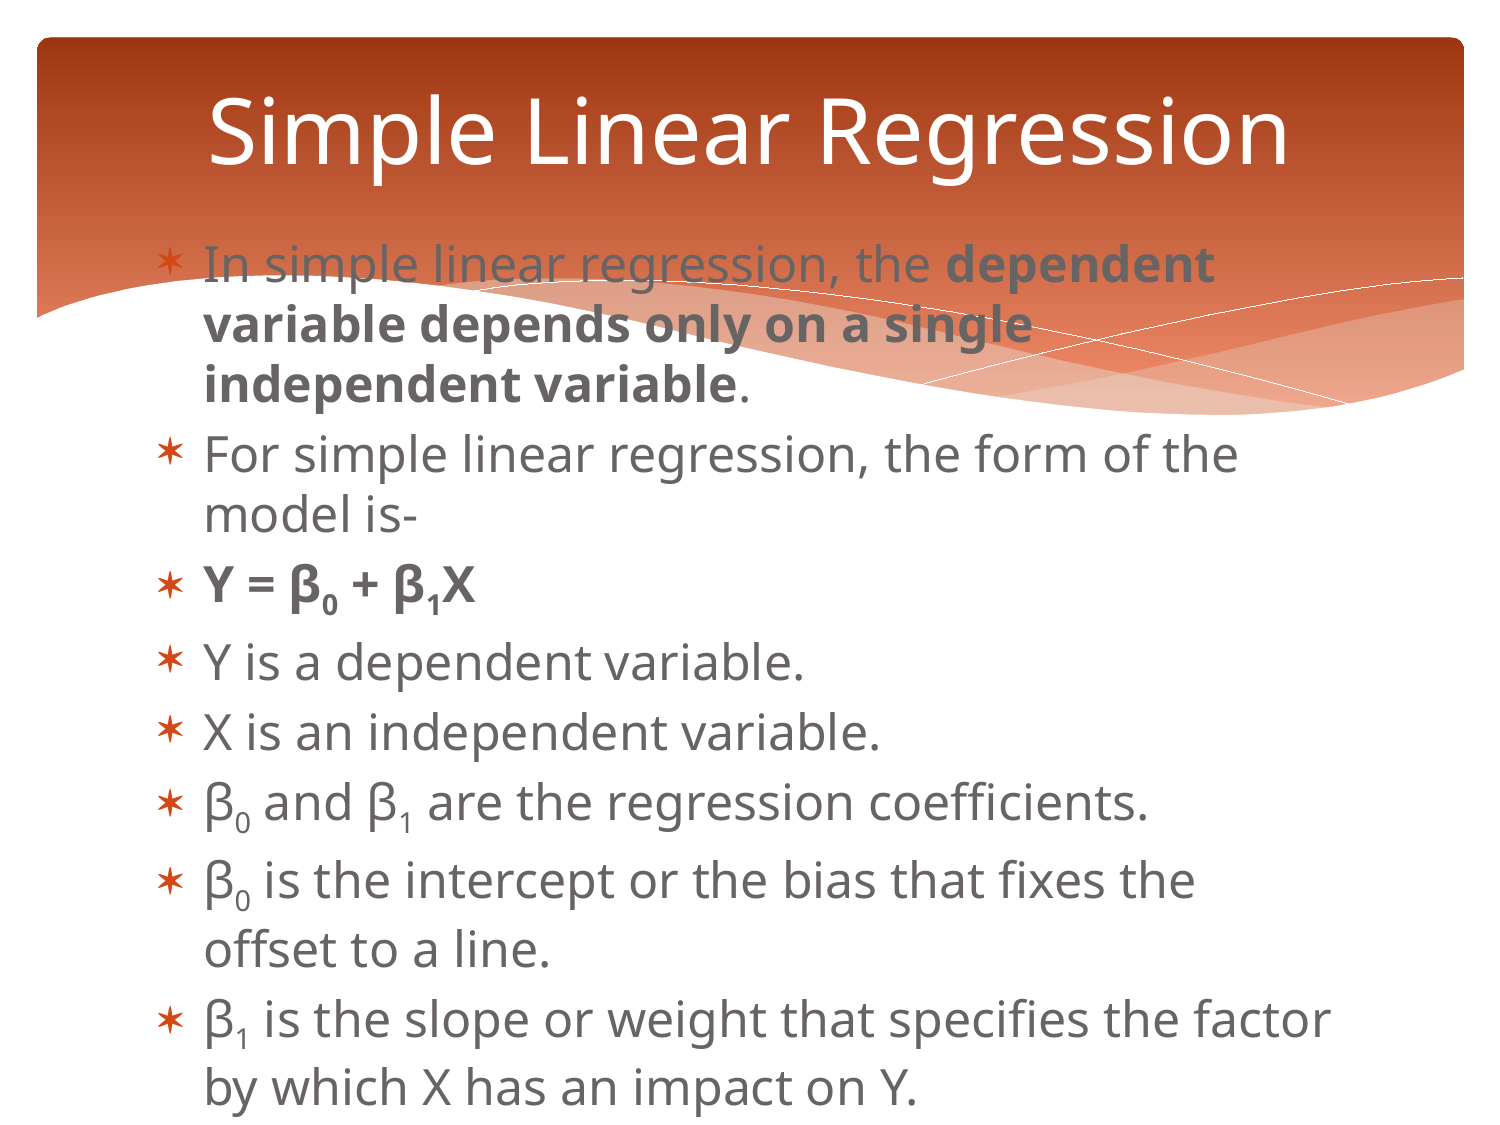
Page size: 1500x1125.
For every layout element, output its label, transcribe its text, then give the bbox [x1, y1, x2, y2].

list In simple linear regression, the dependent variable depends only on a single independent variable. For simple linear regression, the form of the model is- Y = β0 + β1X Y is a dependent variable. X is an independent variable. β0 and β1 are the regression coefficients. β0 is the intercept or the bias that fixes the offset to a line. β1 is the slope or weight that specifies the factor by which X has an impact on Y. [143, 224, 1359, 1005]
title Simple Linear Regression [75, 55, 1425, 200]
